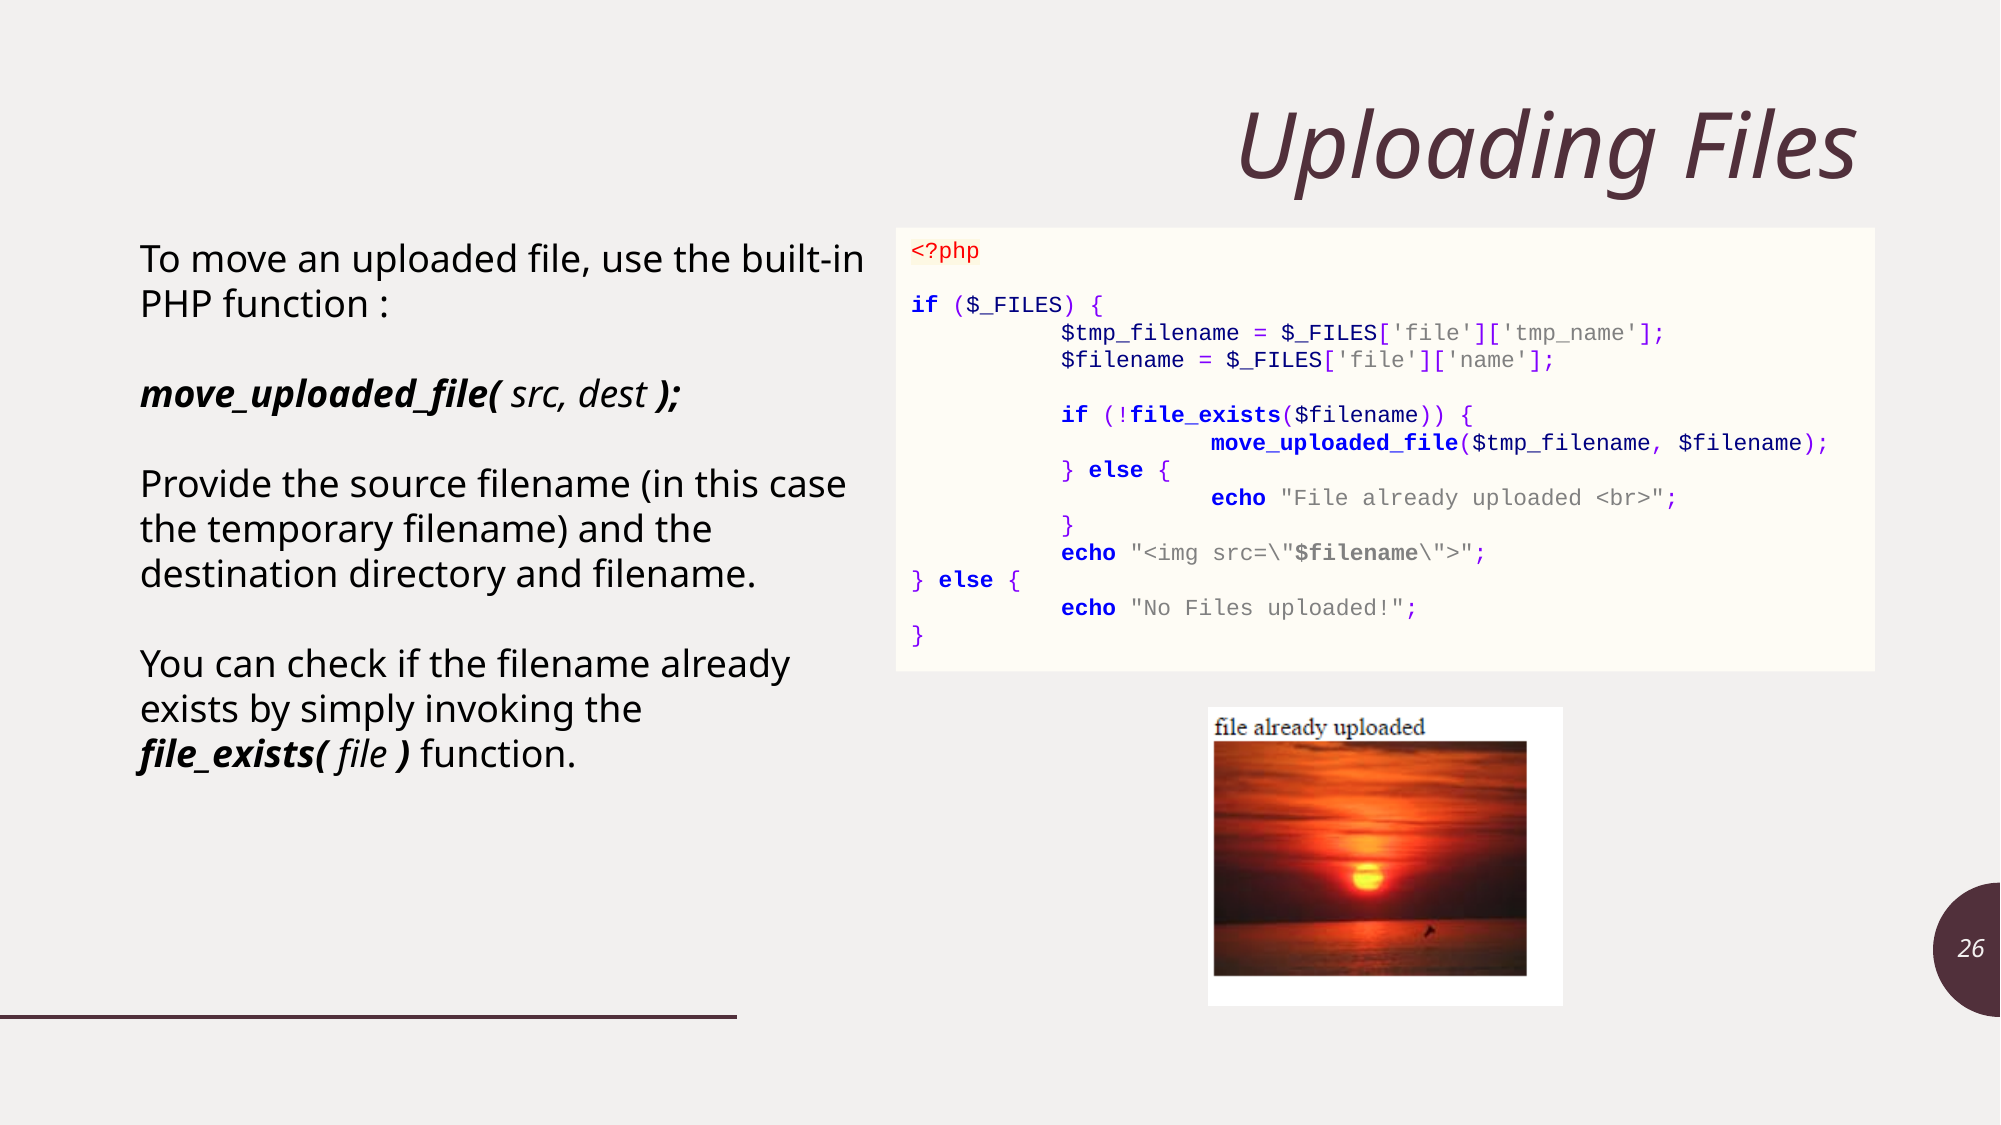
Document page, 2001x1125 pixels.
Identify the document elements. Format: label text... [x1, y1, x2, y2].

list <?php if ($_FILES) { $tmp_filename = $_FILES['file']['tmp_name']; $filename = $_FILES['file']['name']; if (!file_exists($filename)) { move_uploaded_file($tmp_filename, $filename); } else { echo "File already uploaded <br>"; } echo "<img src=\"$filename\">"; } else { echo "No Files uploaded!"; } [896, 227, 1875, 672]
title Uploading Files [125, 91, 1875, 207]
slide_number 26 [1933, 919, 2000, 980]
text_box To move an uploaded file, use the built-in PHP function : move_uploaded_file( src, dest ); Provide the source filename (in this case the temporary filename) and the destination directory and filename. You can check if the filename already exists by simply invoking the file_exists( file ) function. [124, 227, 896, 828]
picture [1208, 707, 1563, 1006]
